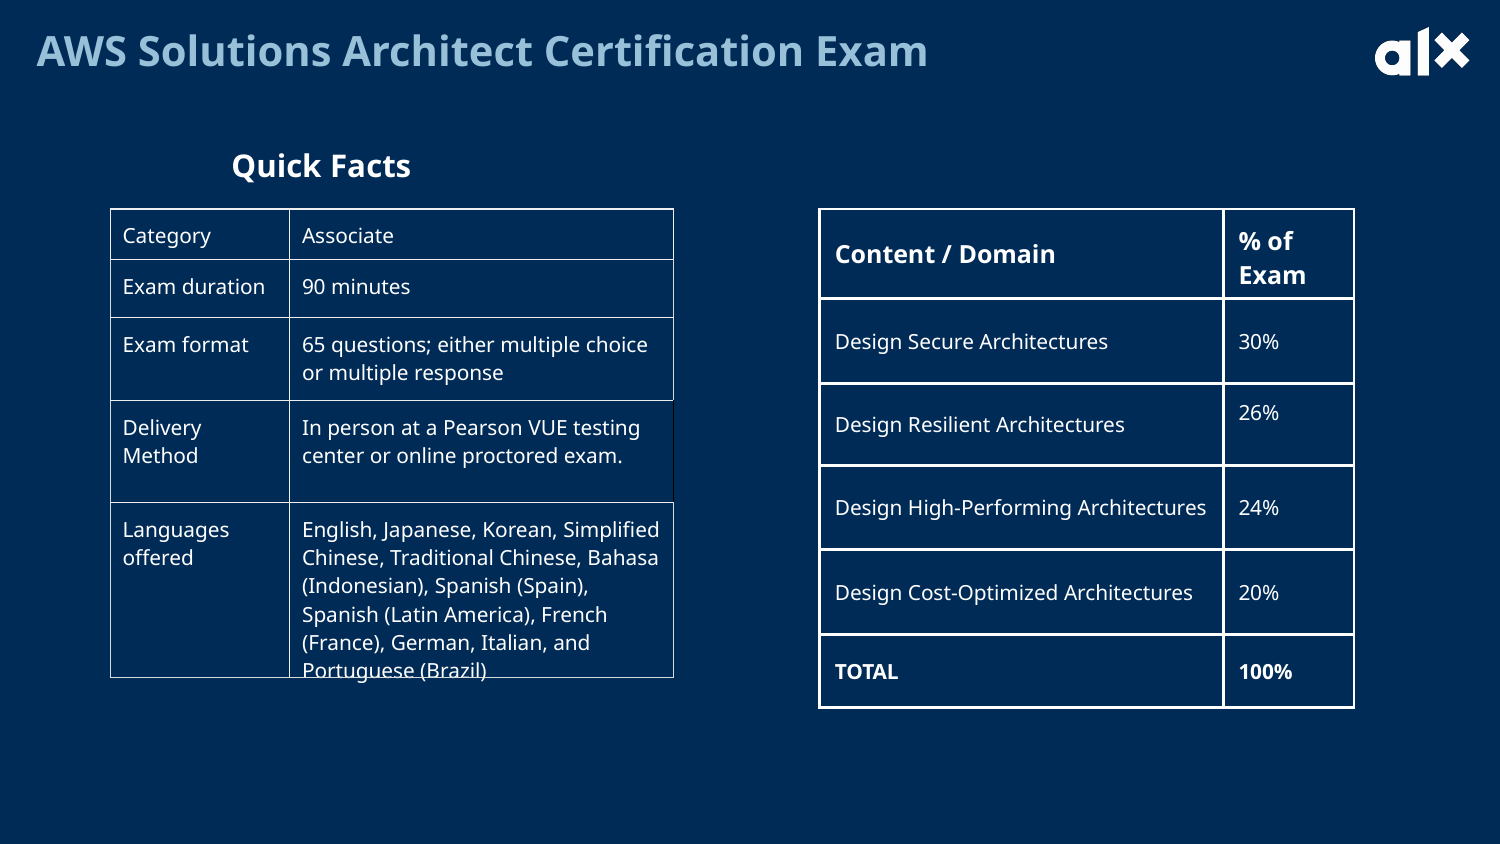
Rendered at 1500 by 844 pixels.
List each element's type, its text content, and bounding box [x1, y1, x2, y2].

text_box Quick Facts [65, 140, 578, 190]
table_cell 30% [1225, 300, 1353, 382]
table_cell 26% [1225, 385, 1353, 464]
table_header Content / Domain [821, 210, 1222, 297]
table_cell Exam format [111, 318, 289, 400]
table_cell Design Resilient Architectures [821, 385, 1222, 464]
table_header % of Exam [1225, 210, 1353, 297]
table_header Associate [290, 210, 673, 259]
table_cell 24% [1225, 467, 1353, 548]
title AWS Solutions Architect Certification Exam [21, 15, 1260, 90]
table_cell Design High-Performing Architectures [821, 467, 1222, 548]
table_cell Design Cost-Optimized Architectures [821, 551, 1222, 633]
table_cell Delivery Method [111, 401, 289, 502]
table_cell 65 questions; either multiple choice or multiple response [290, 318, 673, 400]
table_cell Exam duration [111, 260, 289, 317]
table_cell 100% [1225, 636, 1353, 706]
picture [1371, 15, 1478, 90]
table_cell Languages offered [111, 503, 289, 677]
table_cell Design Secure Architectures [821, 300, 1222, 382]
table_cell 20% [1225, 551, 1353, 633]
table_header Category [111, 210, 289, 259]
table_cell TOTAL [821, 636, 1222, 706]
table_cell 90 minutes [290, 260, 673, 317]
table_cell In person at a Pearson VUE testing center or online proctored exam. [290, 401, 673, 502]
table_cell English, Japanese, Korean, Simplified Chinese, Traditional Chinese, Bahasa (Indonesian), Spanish (Spain), Spanish (Latin America), French (France), German, Italian, and Portuguese (Brazil) [290, 503, 673, 677]
